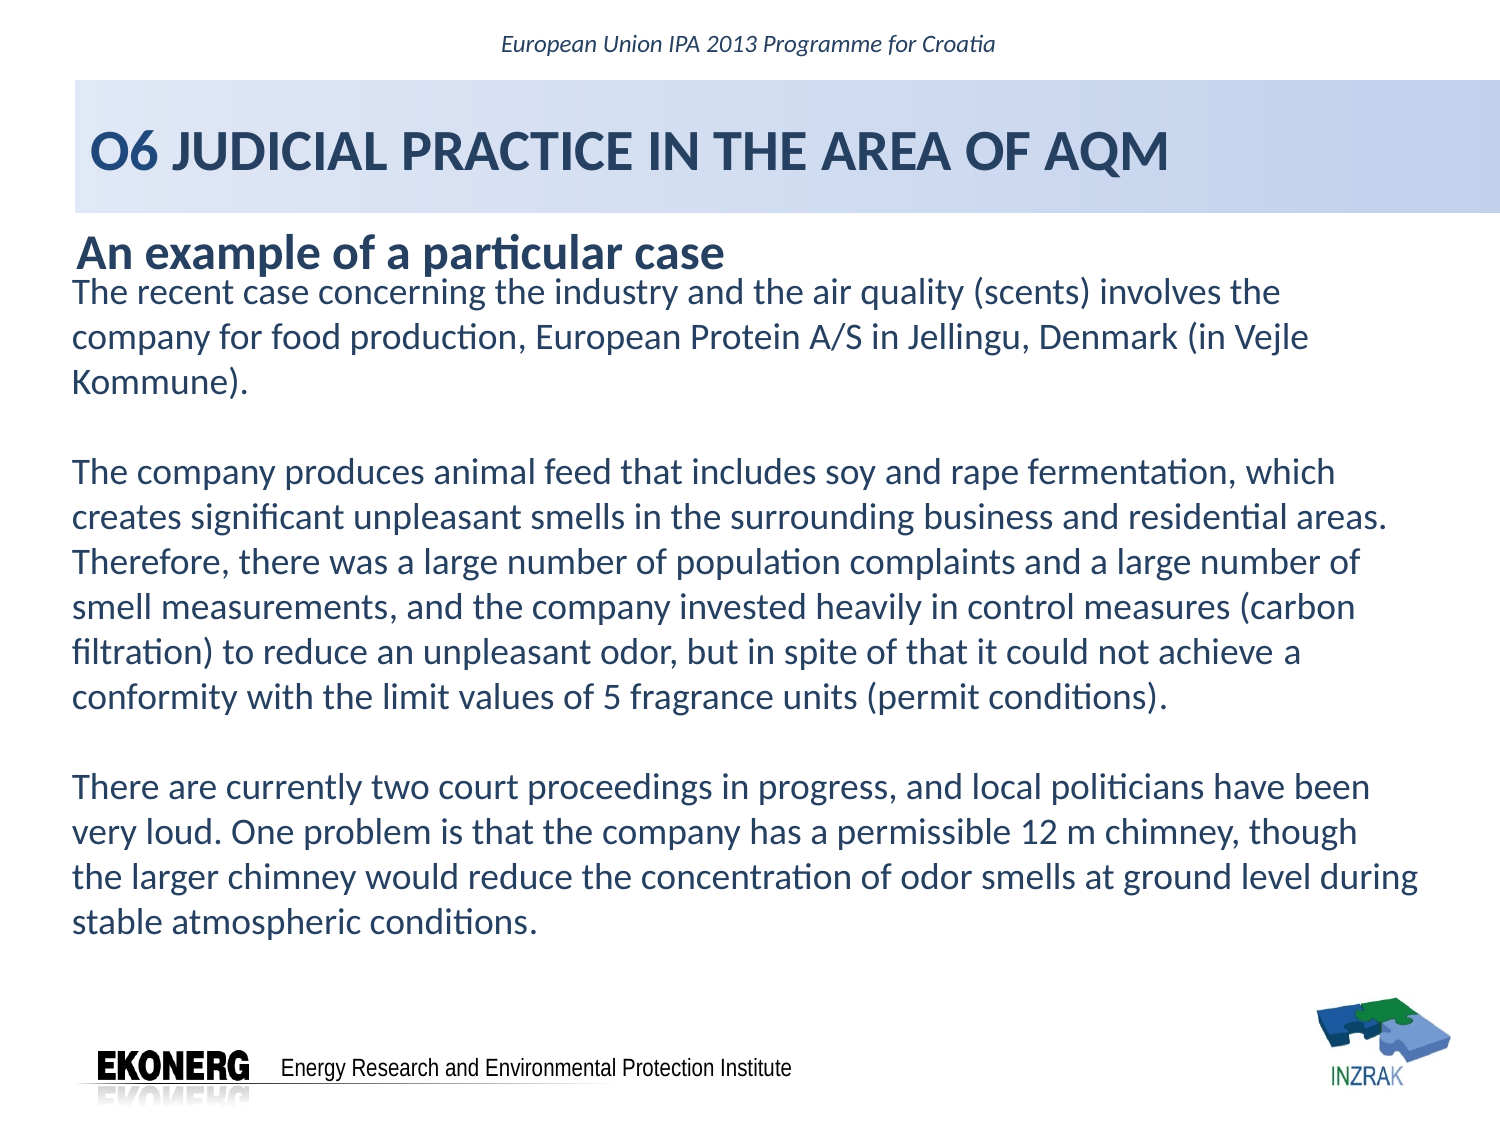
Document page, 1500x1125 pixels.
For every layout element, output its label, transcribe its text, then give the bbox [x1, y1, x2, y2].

text_box An example of a particular case [61, 212, 1349, 259]
title O6 JUDICIAL PRACTICE IN THE AREA OF AQM [75, 80, 1500, 213]
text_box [61, 1038, 636, 1112]
text_box European Union IPA 2013 Programme for Croatia [0, 23, 1498, 71]
text_box The recent case concerning the industry and the air quality (scents) involves the company for food production, European Protein A/S in Jellingu, Denmark (in Vejle Kommune). The company produces animal feed that includes soy and rape fermentation, which creates significant unpleasant smells in the surrounding business and residential areas. Therefore, there was a large number of population complaints and a large number of smell measurements, and the company invested heavily in control measures (carbon filtration) to reduce an unpleasant odor, but in spite of that it could not achieve a conformity with the limit values of 5 fragrance units (permit conditions). There are currently two court proceedings in progress, and local politicians have been very loud. One problem is that the company has a permissible 12 m chimney, though the larger chimney would reduce the concentration of odor smells at ground level during stable atmospheric conditions. [57, 259, 1441, 1000]
picture [1315, 996, 1451, 1093]
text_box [72, 1043, 812, 1112]
